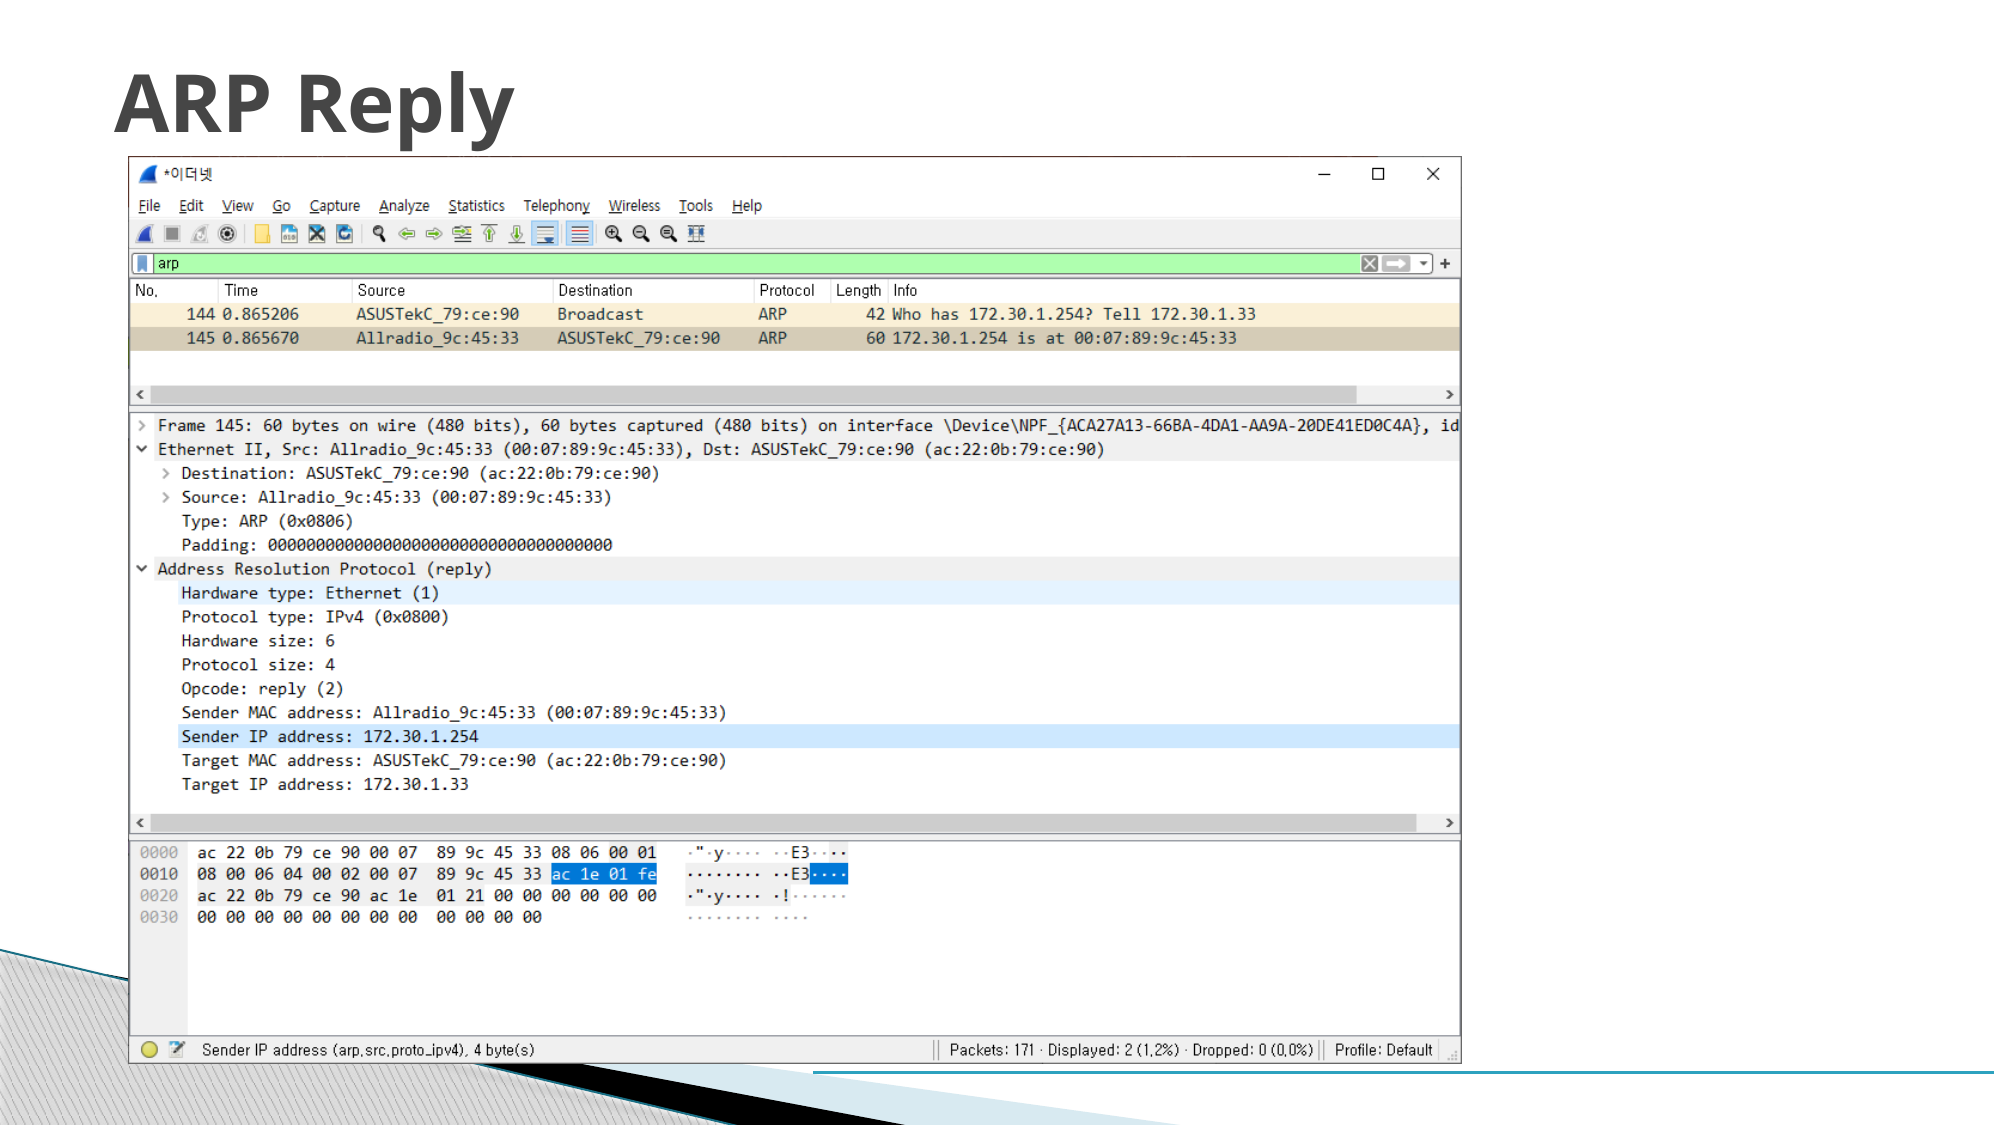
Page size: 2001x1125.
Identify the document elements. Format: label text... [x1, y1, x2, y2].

title ARP Reply [99, 45, 1900, 157]
picture [128, 156, 1462, 1064]
